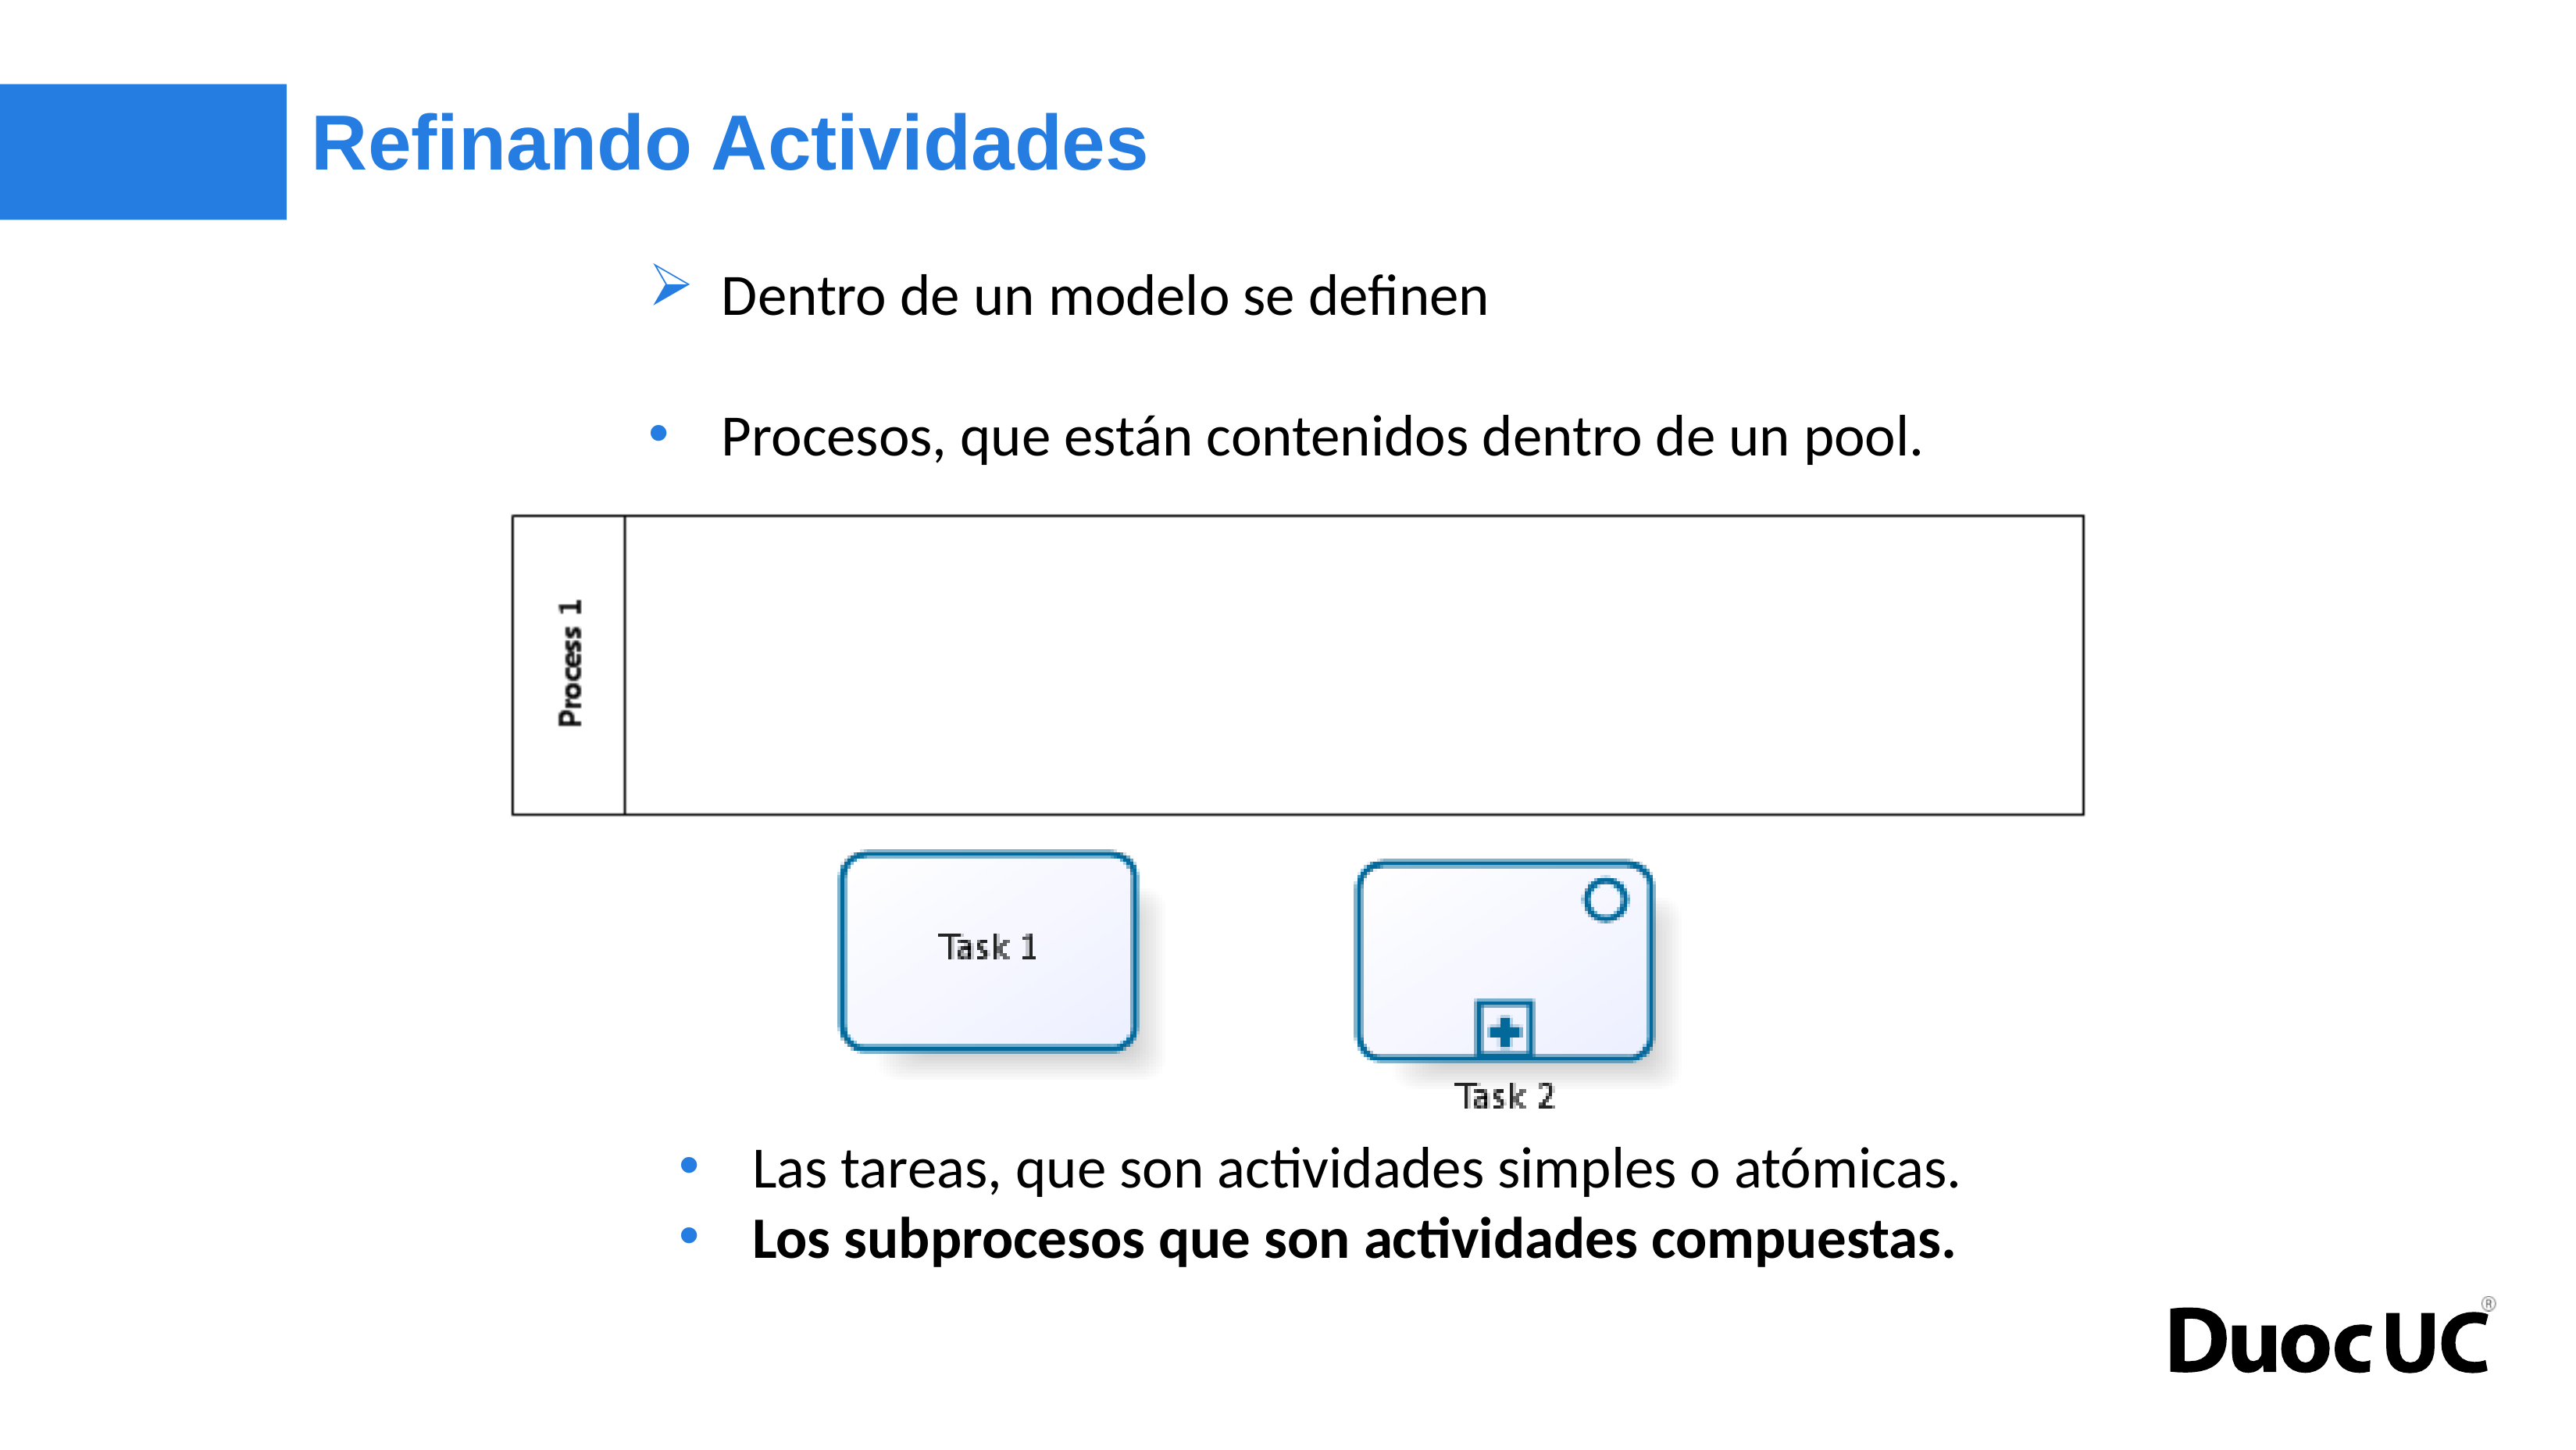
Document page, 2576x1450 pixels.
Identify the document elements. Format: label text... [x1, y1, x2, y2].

title Refinando Actividades [311, 91, 2489, 187]
picture [2481, 1296, 2496, 1312]
picture [474, 475, 2137, 837]
picture [760, 840, 1747, 1127]
text_box Las tareas, que son actividades simples o atómicas. Los subprocesos que son actividades compuestas. [667, 983, 2133, 1276]
text_box Dentro de un modelo se definen Procesos, que están contenidos dentro de un pool. [637, 250, 2163, 473]
